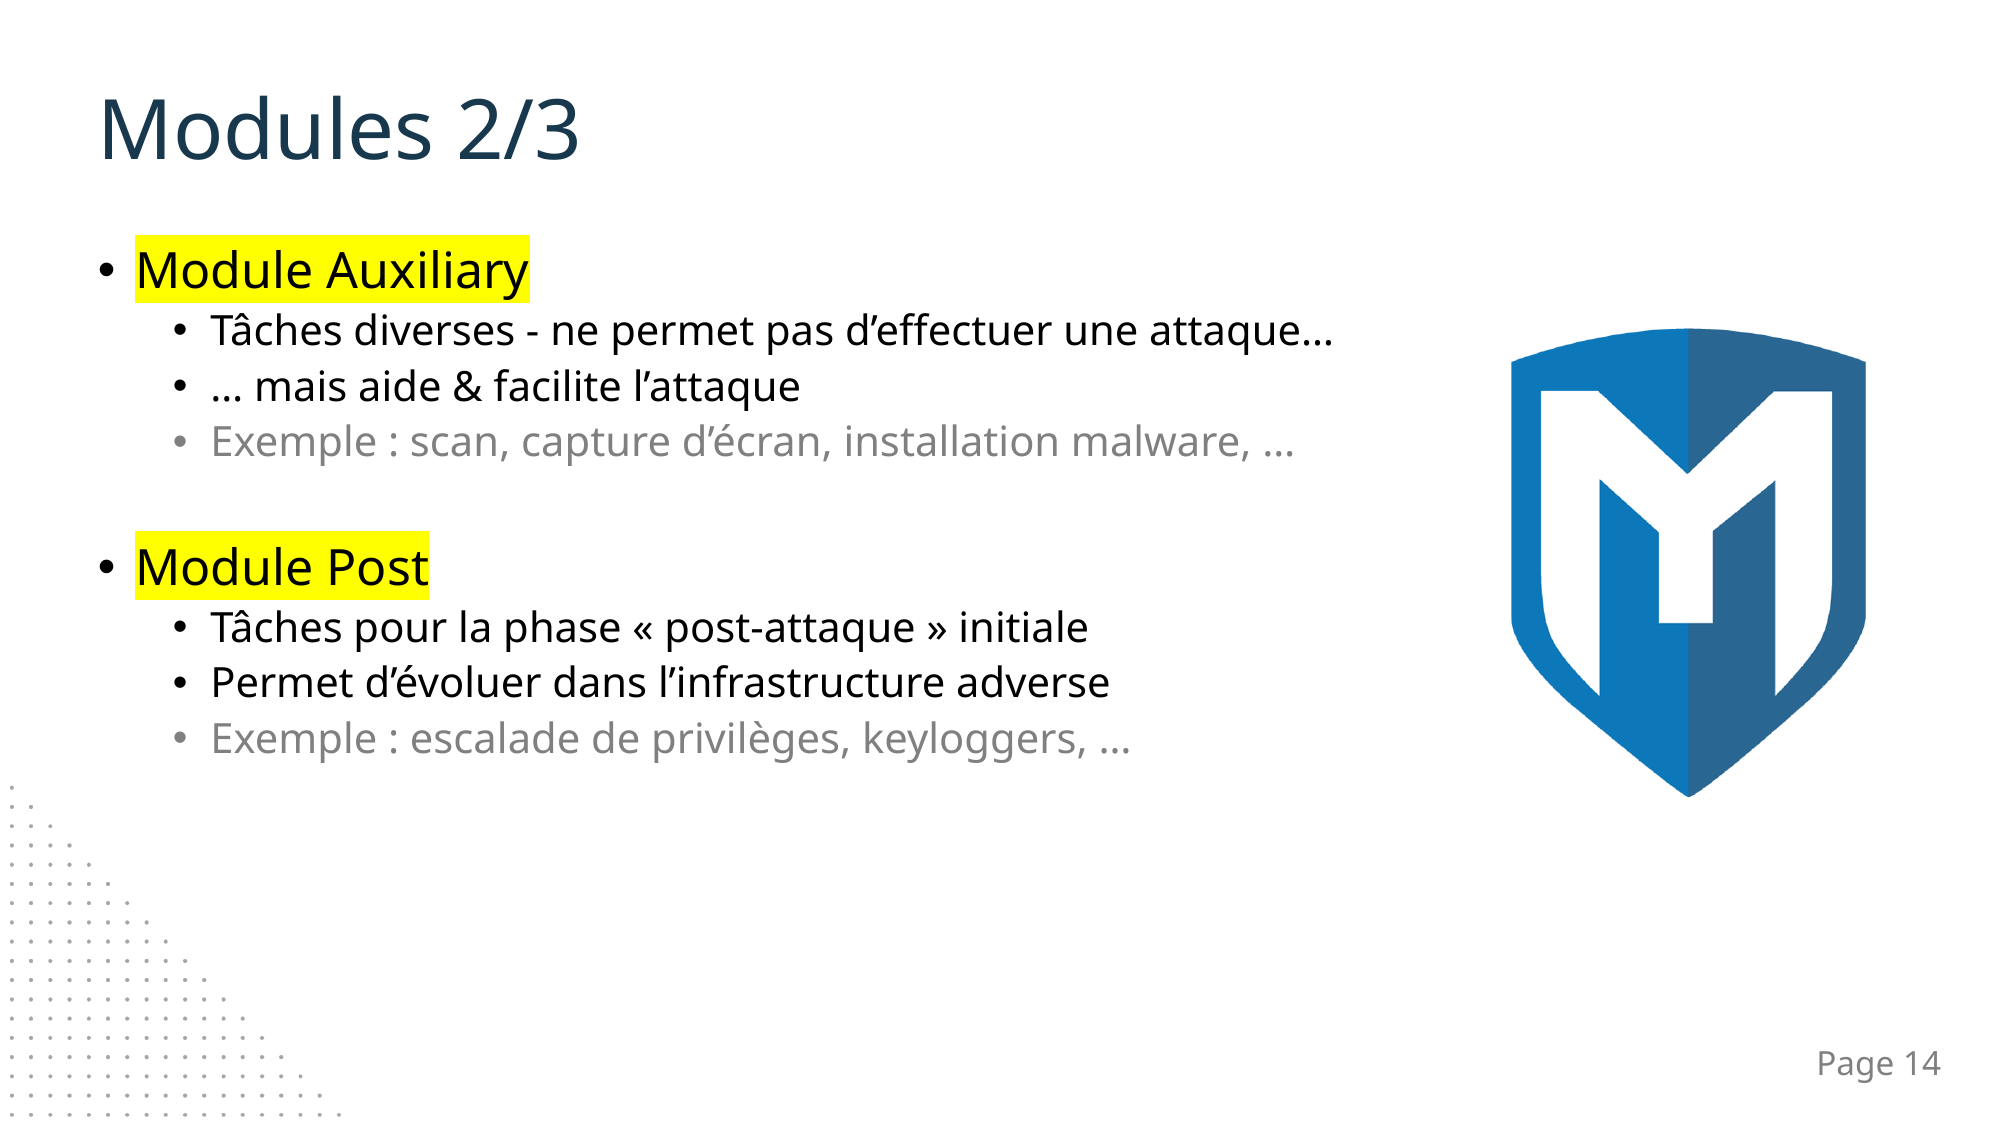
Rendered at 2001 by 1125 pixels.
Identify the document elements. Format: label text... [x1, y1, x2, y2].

picture [9, 785, 341, 1117]
list Module Auxiliary Tâches diverses - ne permet pas d’effectuer une attaque… … mais aide & facilite l’attaque Exemple : scan, capture d’écran, installation malware, … Module Post Tâches pour la phase « post-attaque » initiale Permet d’évoluer dans l’infrastructure adverse Exemple : escalade de privilèges, keyloggers, … [82, 237, 1407, 1014]
text_box Page 14 [1727, 1034, 1956, 1125]
title Modules 2/3 [82, 62, 1783, 203]
picture [1406, 281, 1970, 844]
